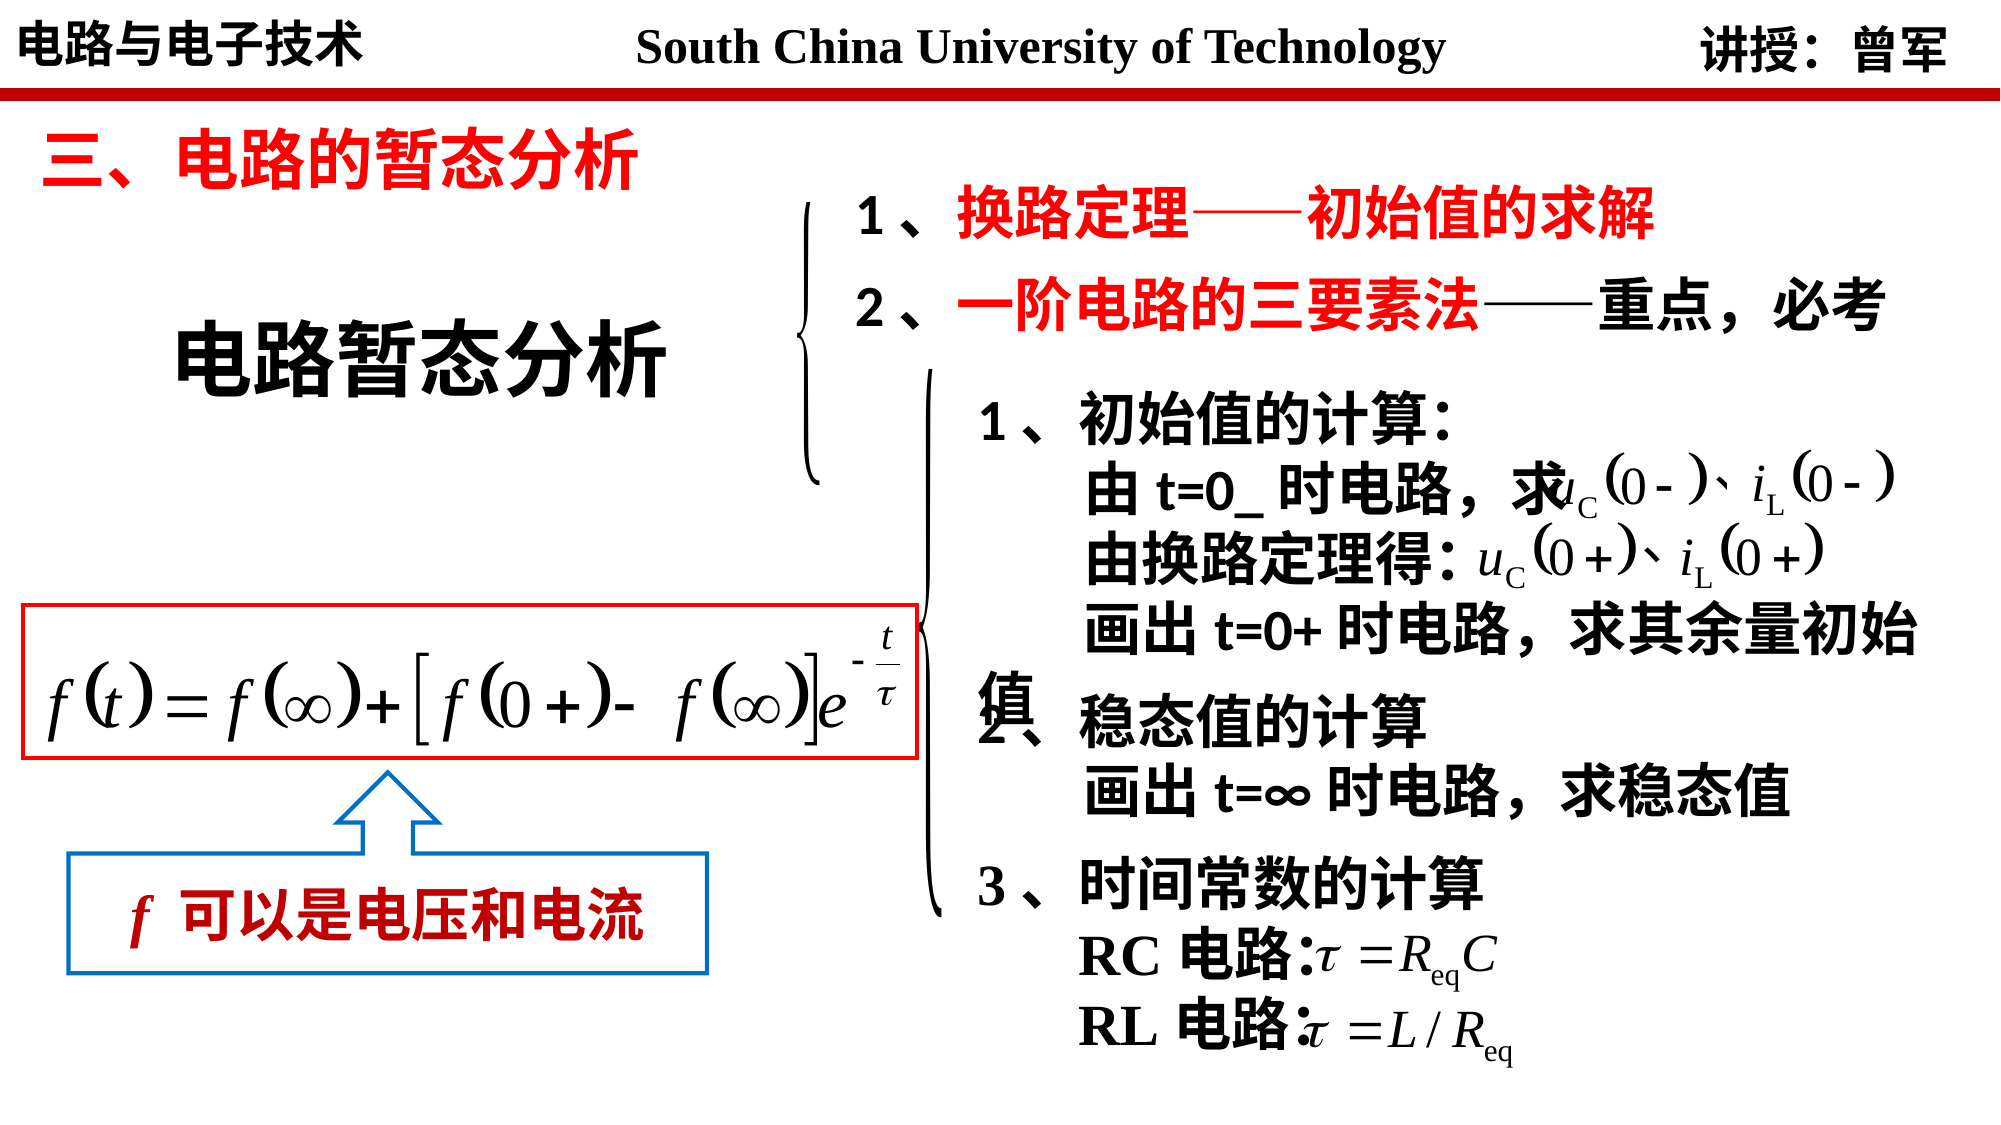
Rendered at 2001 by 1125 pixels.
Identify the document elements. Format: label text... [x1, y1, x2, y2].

text_box 1、换路定理——初始值的求解 [840, 168, 1961, 254]
text_box 2、一阶电路的三要素法——重点，必考 [899, 260, 1961, 346]
text_box f 可以是电压和电流 [67, 770, 709, 975]
text_box 3、时间常数的计算 RC电路： RL电路： [962, 839, 1982, 1065]
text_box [1542, 450, 1727, 521]
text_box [24, 607, 915, 756]
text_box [1309, 917, 1512, 993]
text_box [1745, 447, 1898, 524]
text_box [781, 202, 899, 514]
text_box 1、初始值的计算： 由t=0_时电路，求 由换路定理得： 画出t=0+时电路，求其余量初始值 [1021, 374, 1982, 677]
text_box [1298, 993, 1523, 1080]
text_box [903, 369, 1021, 974]
text_box 电路暂态分析 [154, 300, 699, 415]
text_box 2、稳态值的计算 画出t=∞时电路，求稳态值 [1021, 677, 1982, 832]
text_box 三、电路的暂态分析 [24, 110, 749, 206]
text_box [1470, 521, 1825, 602]
